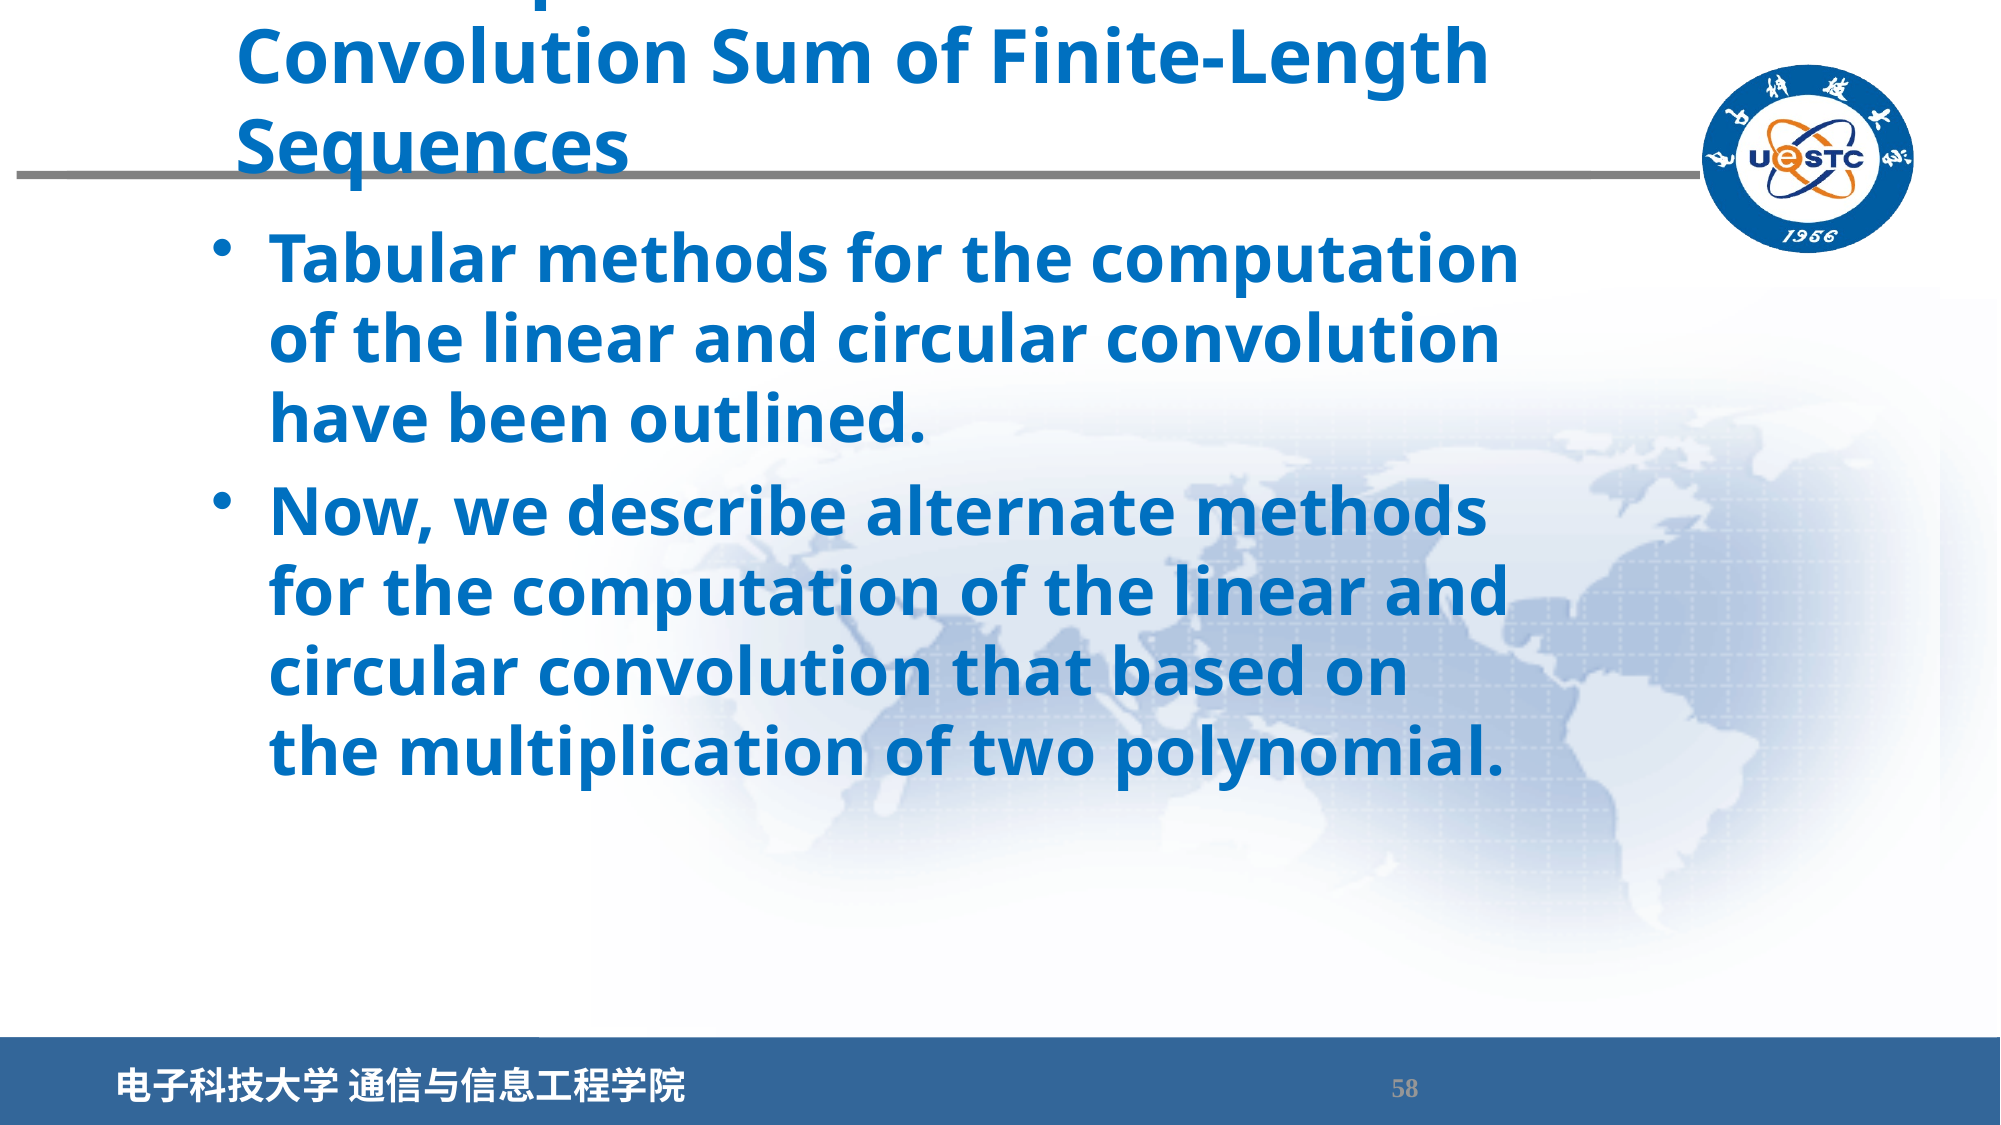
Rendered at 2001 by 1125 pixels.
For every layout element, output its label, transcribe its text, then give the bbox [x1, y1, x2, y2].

list Tabular methods for the computation of the linear and circular convolution have been outlined. Now, we describe alternate methods for the computation of the linear and circular convolution that based on the multiplication of two polynomial. [196, 208, 1542, 809]
picture [1679, 56, 1968, 262]
title 6.6 Computation of the Convolution Sum of Finite-Length Sequences [220, 0, 1573, 197]
picture [483, 287, 1997, 1037]
